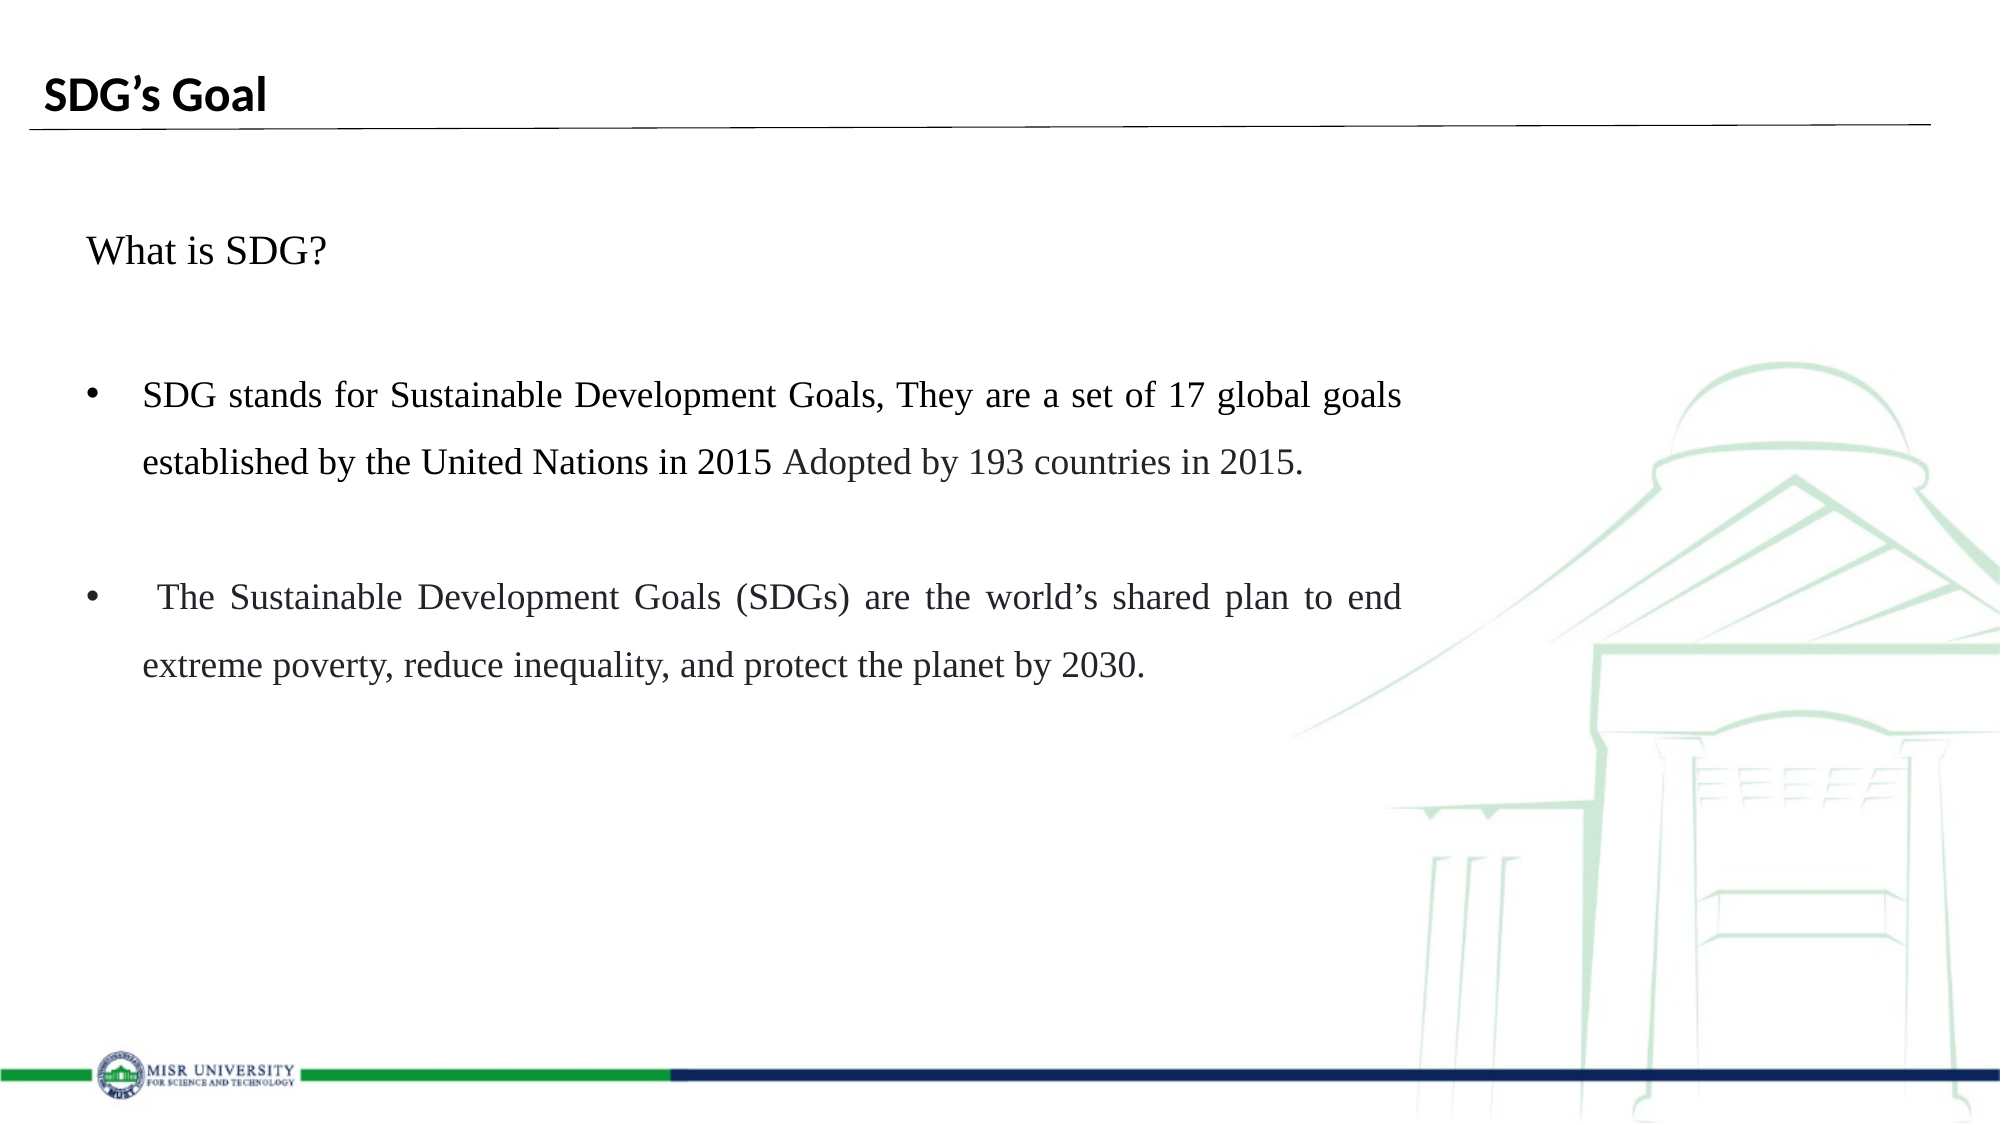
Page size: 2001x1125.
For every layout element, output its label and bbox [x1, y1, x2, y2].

text_box [29, 124, 1931, 130]
picture [0, 0, 2000, 1123]
